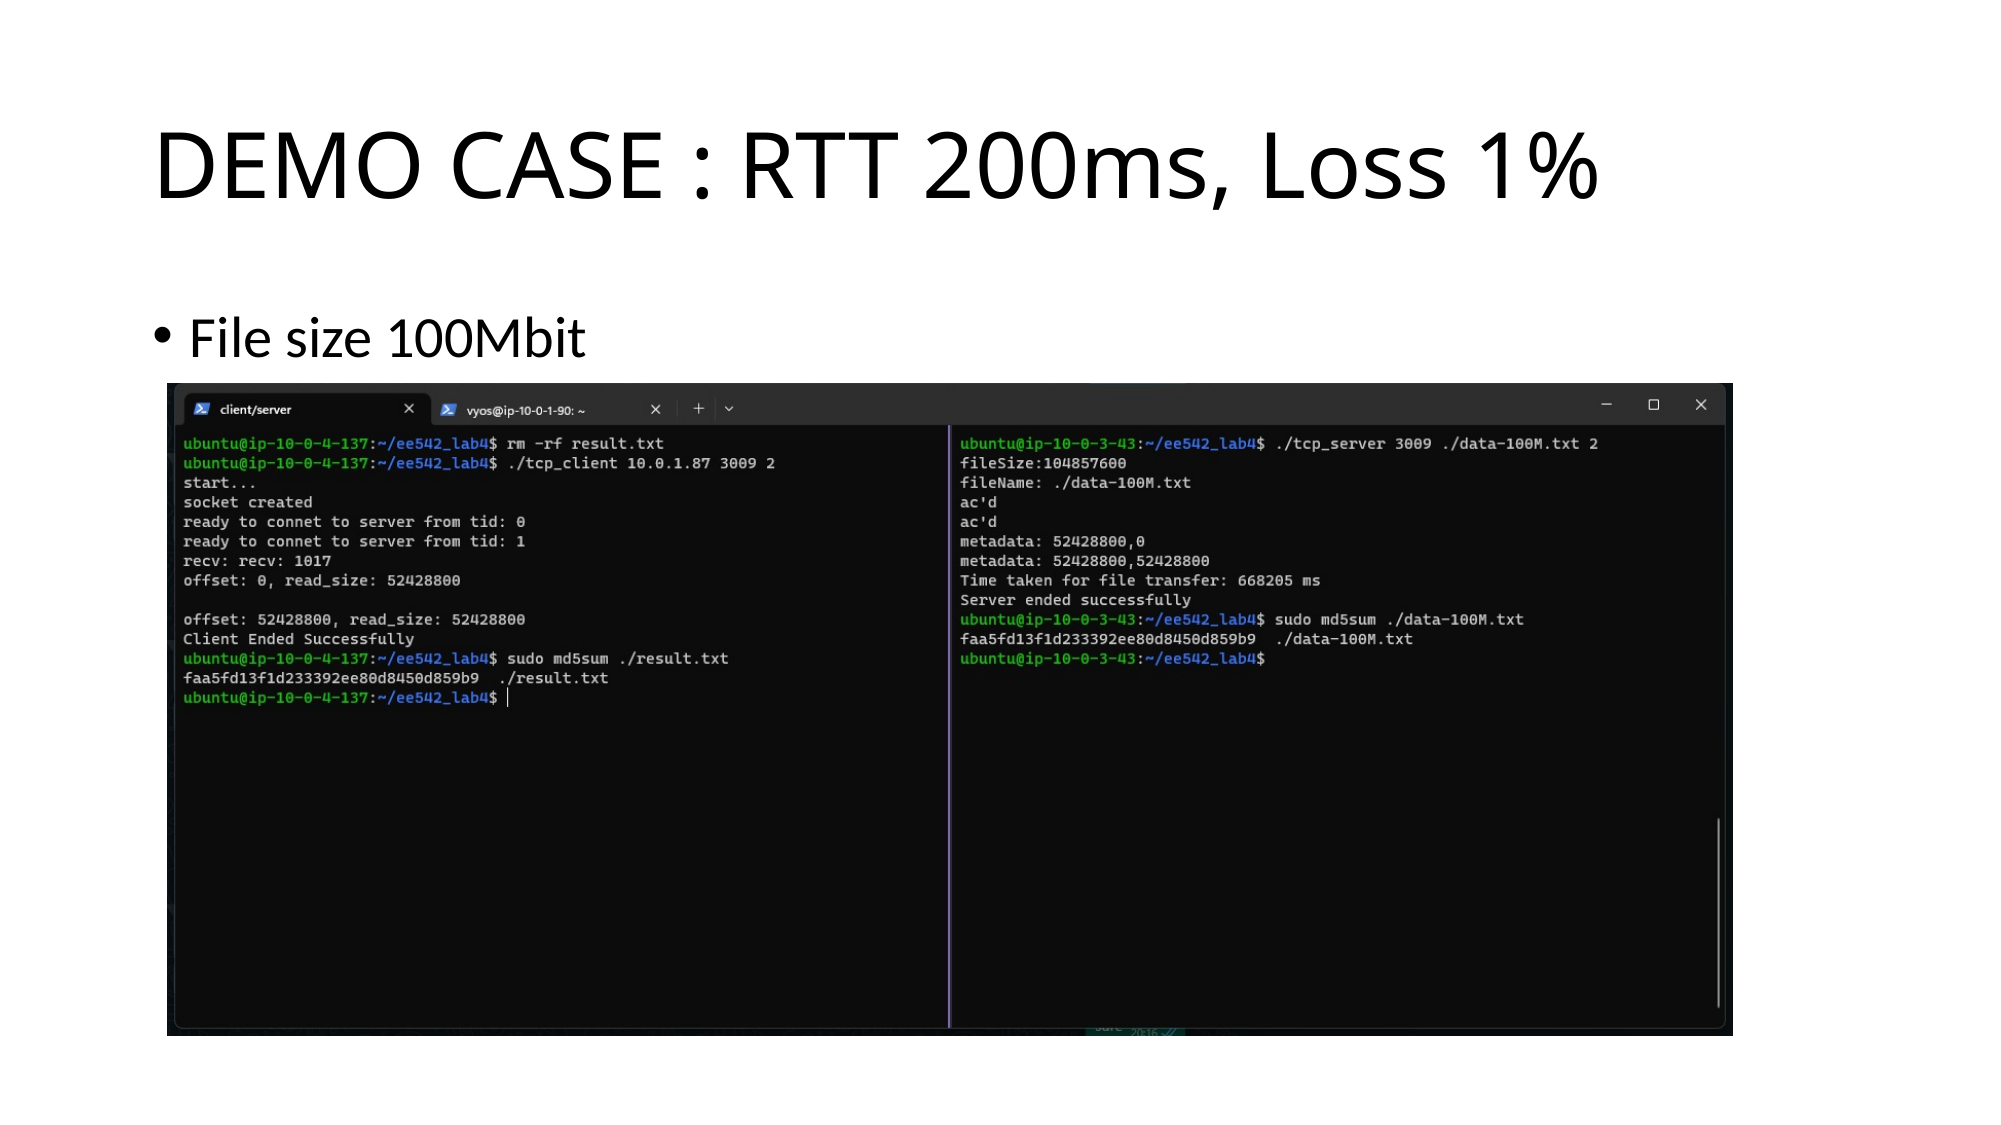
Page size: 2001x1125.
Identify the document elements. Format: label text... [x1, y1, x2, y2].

list File size 100Mbit [137, 299, 1863, 1014]
title DEMO CASE : RTT 200ms, Loss 1% [137, 59, 1863, 278]
picture [167, 382, 1733, 1036]
